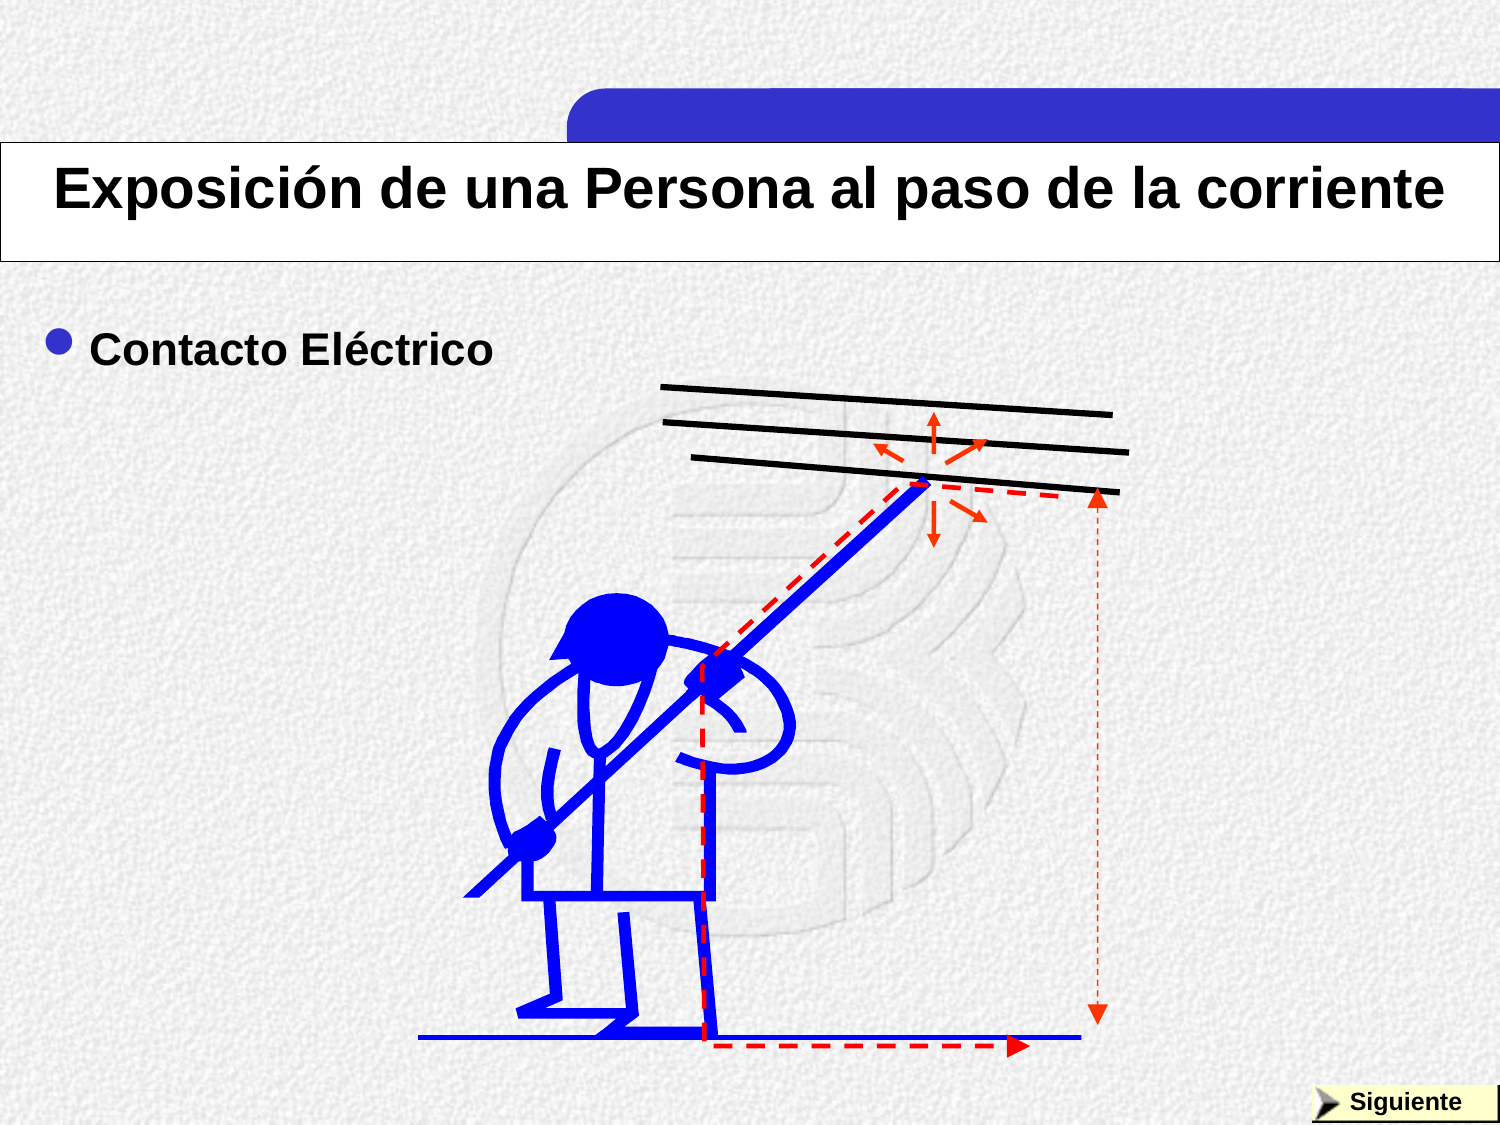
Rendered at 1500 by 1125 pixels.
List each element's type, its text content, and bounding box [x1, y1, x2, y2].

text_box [660, 386, 1130, 493]
text_box [704, 1046, 1031, 1057]
title Exposición de una Persona al paso de la corriente [0, 142, 1500, 262]
text_box Siguiente [1312, 1078, 1500, 1084]
picture [0, 262, 1500, 1125]
list Contacto Eléctrico [26, 312, 1469, 383]
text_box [417, 480, 1082, 1038]
picture [0, 0, 1500, 142]
text_box [1087, 1004, 1108, 1025]
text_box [872, 411, 988, 549]
text_box [1087, 501, 1108, 513]
